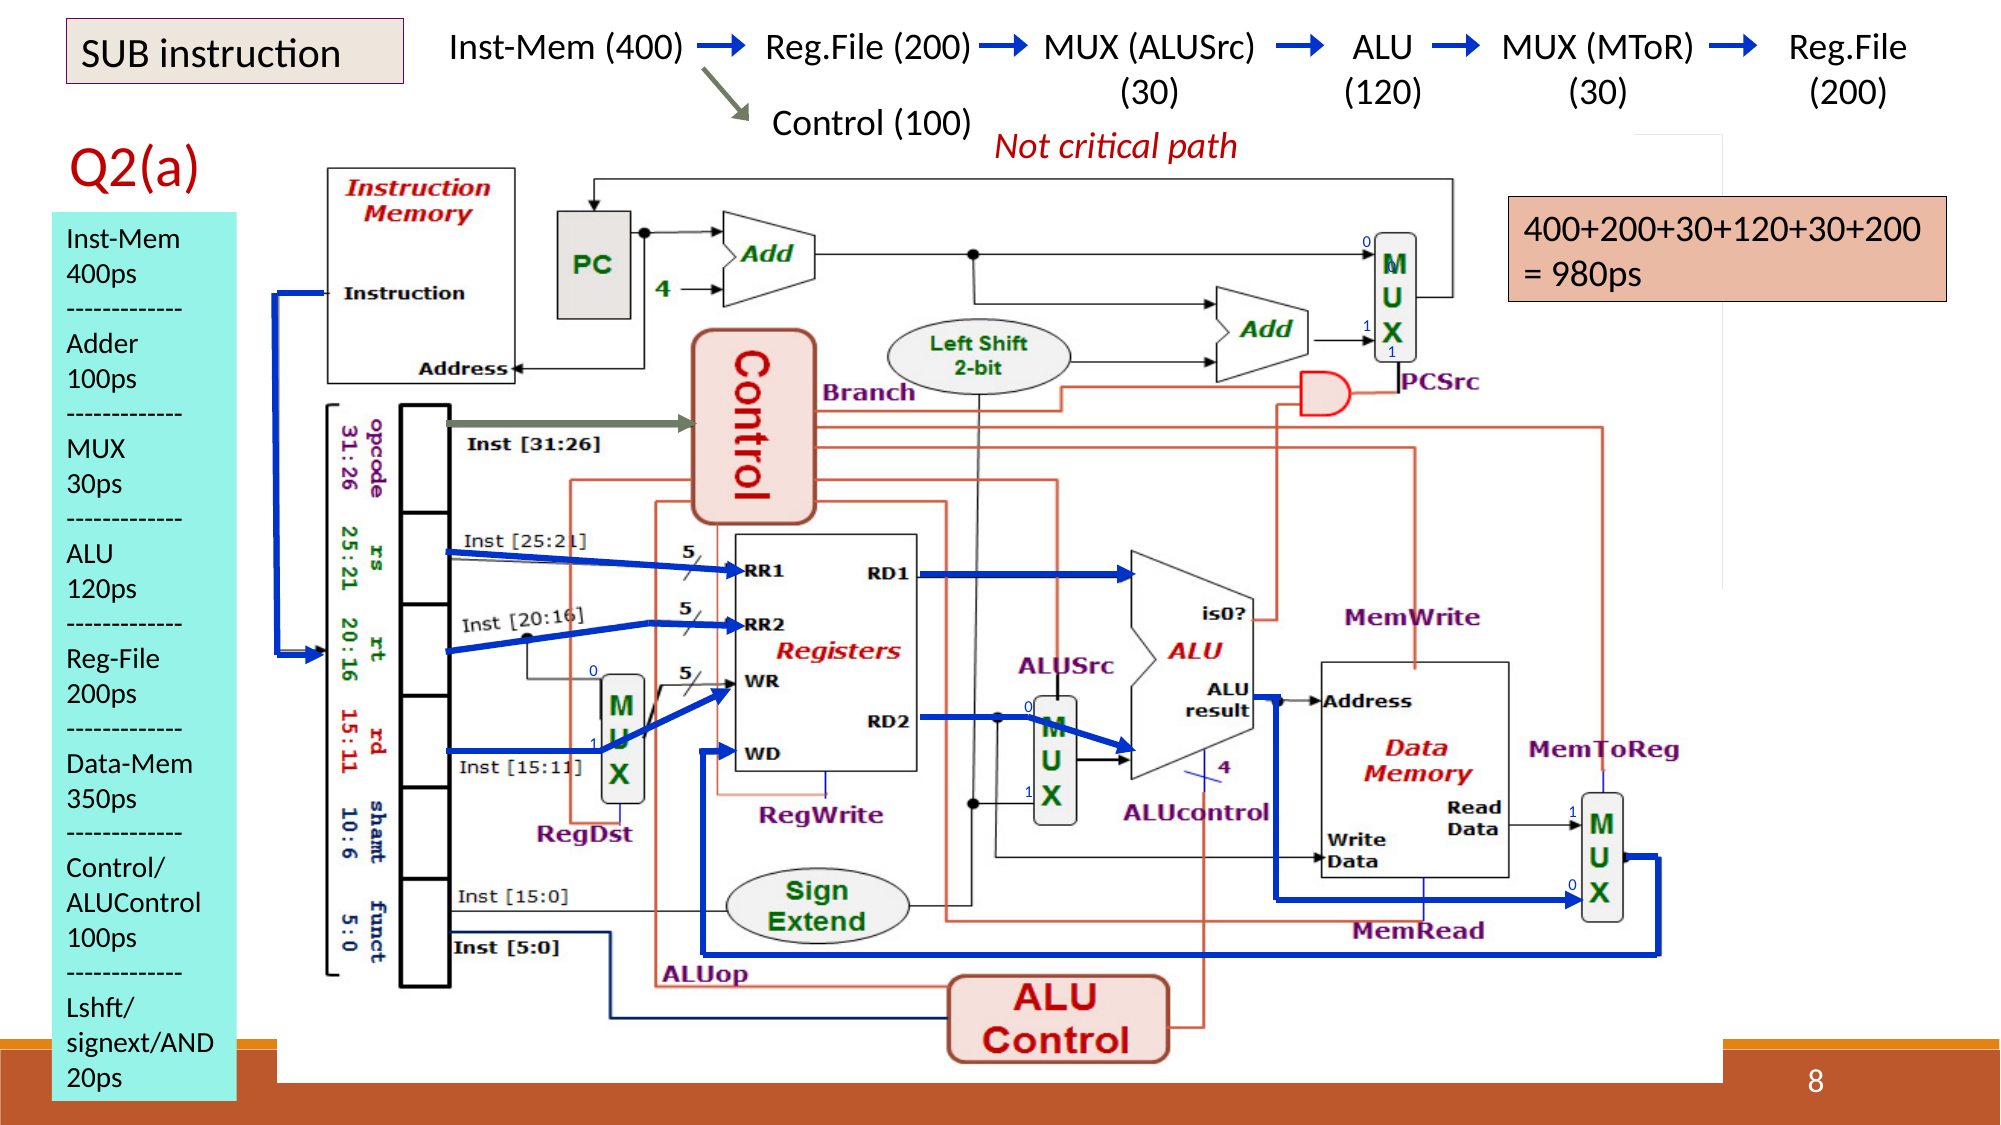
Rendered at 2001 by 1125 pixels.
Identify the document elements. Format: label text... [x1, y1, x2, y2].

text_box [1275, 14, 1430, 122]
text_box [919, 573, 1137, 718]
text_box 400+200+30+120+30+200 = 980ps [1732, 196, 1947, 302]
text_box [1027, 716, 1137, 747]
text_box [273, 292, 325, 656]
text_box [444, 551, 746, 752]
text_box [1708, 14, 1947, 122]
text_box Inst-Mem (400) [430, 14, 695, 75]
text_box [276, 133, 1724, 1084]
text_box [698, 750, 1659, 956]
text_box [1252, 696, 1585, 747]
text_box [978, 14, 1274, 122]
slide_number 8 [1624, 1049, 1840, 1110]
text_box Inst-Mem 400ps ------------- Adder 100ps ------------- MUX 30ps ------------- ALU 120ps ------------- Reg-File 200ps ------------- Data-Mem 350ps ------------- Control/ALUControl 100ps ------------- Lshft/signext/AND 20ps [51, 212, 237, 1101]
text_box SUB instruction [66, 18, 404, 84]
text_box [696, 14, 978, 77]
text_box Q2(a) [44, 121, 228, 206]
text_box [1431, 14, 1707, 122]
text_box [702, 67, 1005, 152]
